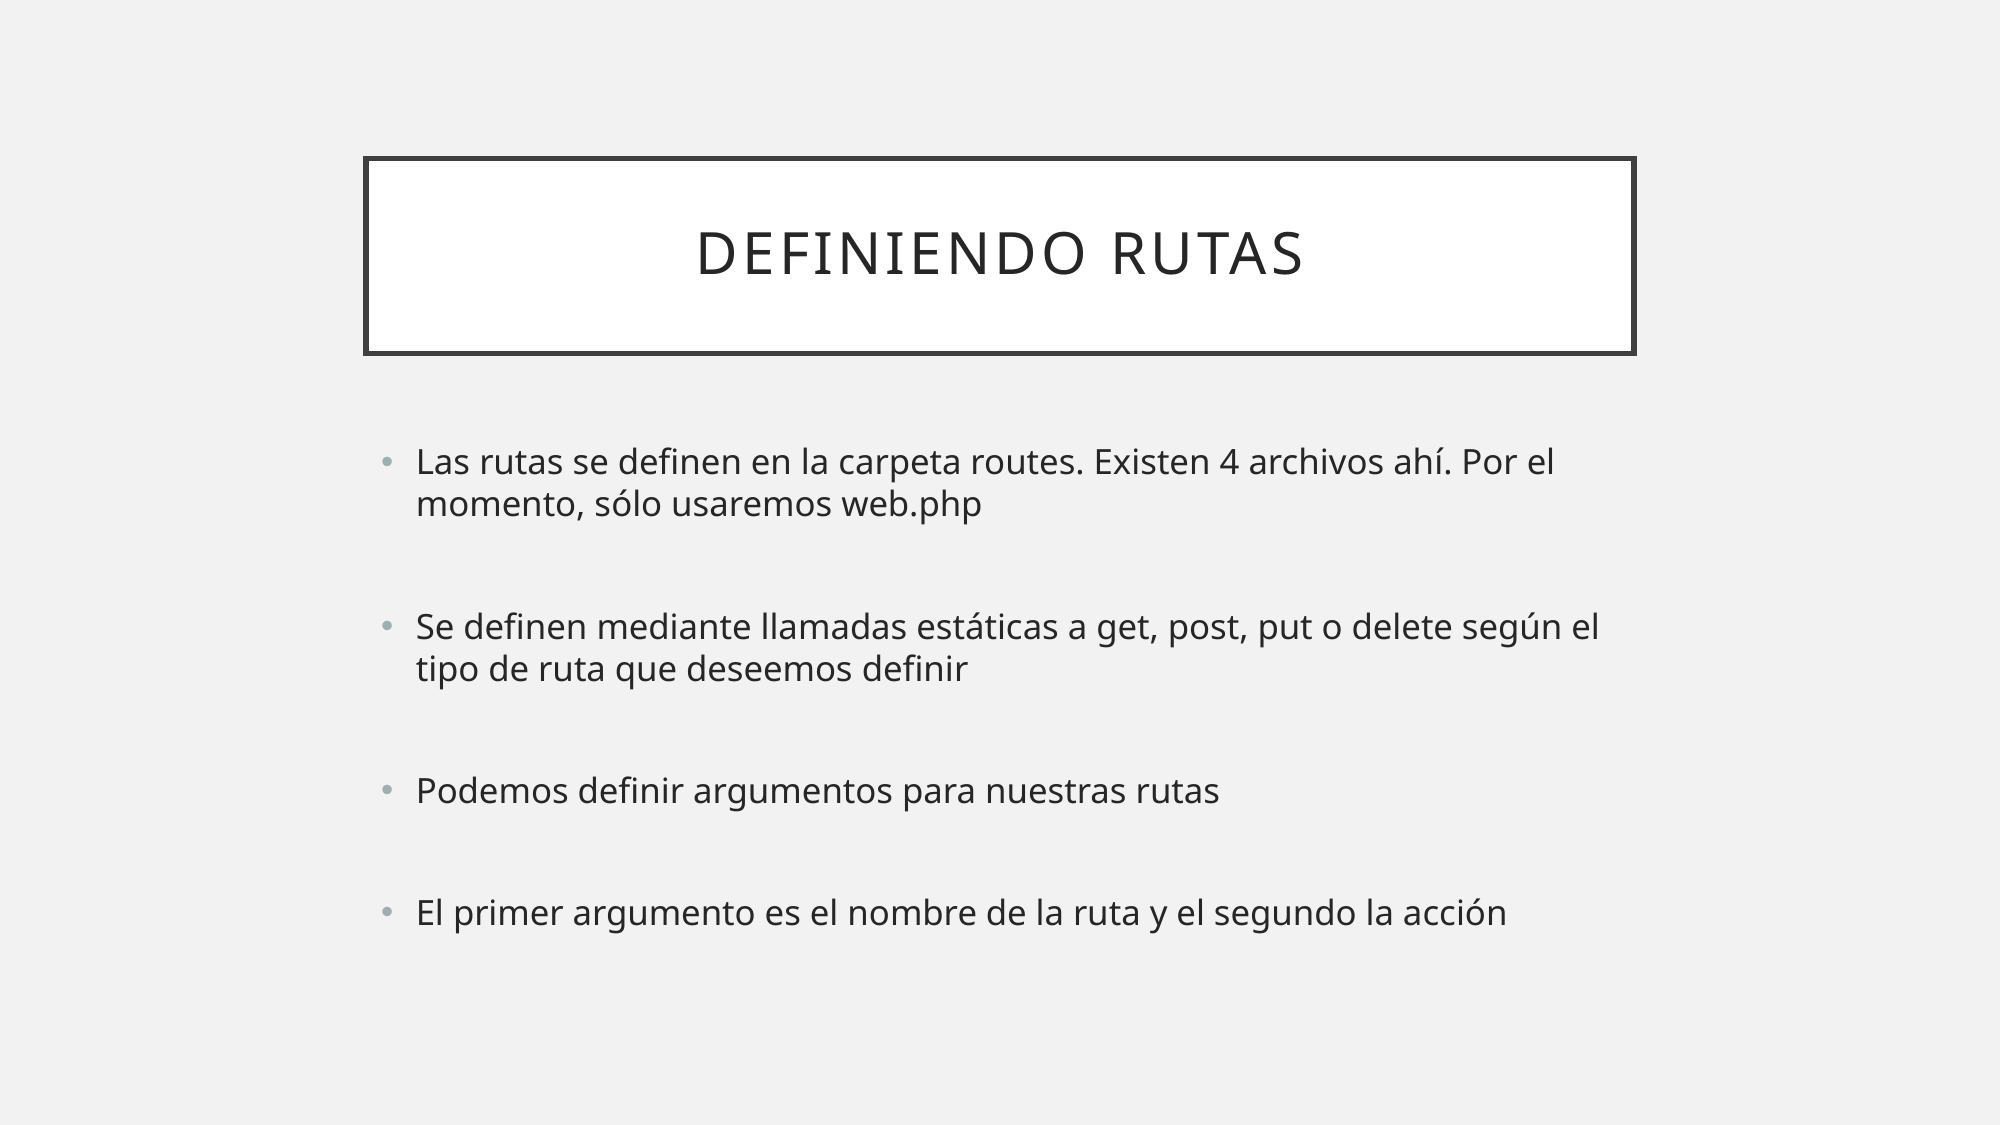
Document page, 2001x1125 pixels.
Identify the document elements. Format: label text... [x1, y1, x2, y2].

list Las rutas se definen en la carpeta routes. Existen 4 archivos ahí. Por el momento, sólo usaremos web.php Se definen mediante llamadas estáticas a get, post, put o delete según el tipo de ruta que deseemos definir Podemos definir argumentos para nuestras rutas El primer argumento es el nombre de la ruta y el segundo la acción [366, 432, 1634, 942]
title Definiendo rutas [363, 156, 1637, 356]
